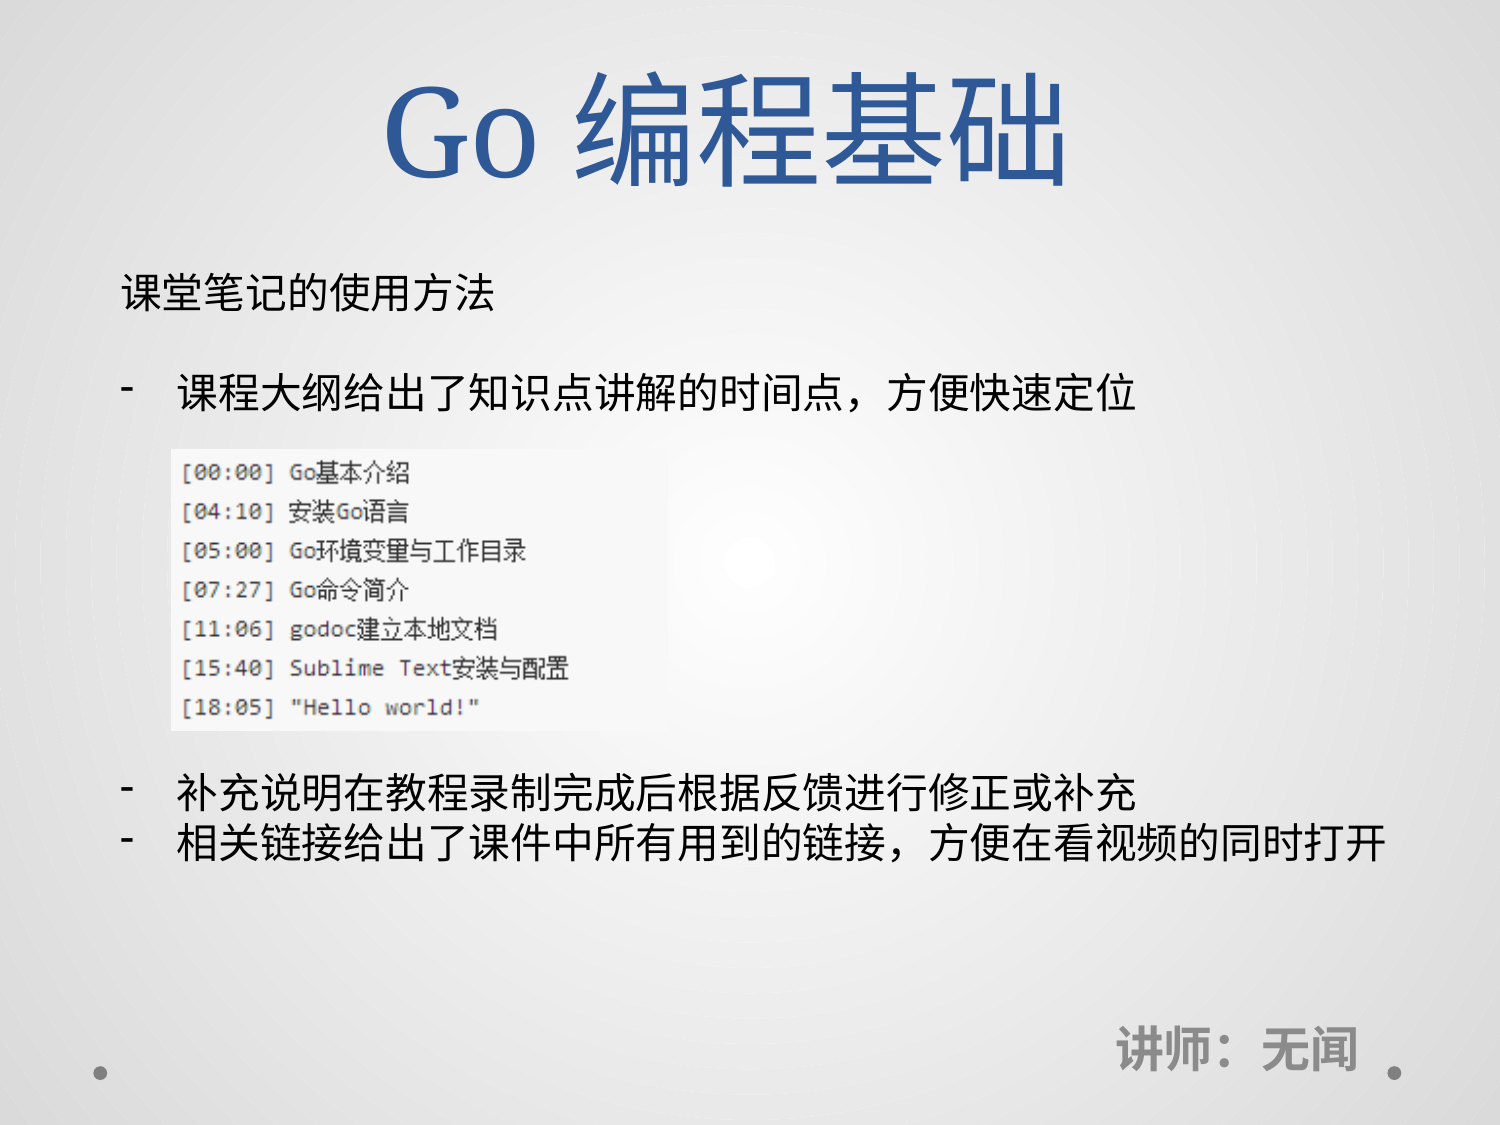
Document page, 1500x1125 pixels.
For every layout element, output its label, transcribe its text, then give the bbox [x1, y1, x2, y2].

picture [170, 449, 668, 731]
title Go编程基础 [242, 42, 1211, 210]
text_box 课堂笔记的使用方法 课程大纲给出了知识点讲解的时间点，方便快速定位 补充说明在教程录制完成后根据反馈进行修正或补充 相关链接给出了课件中所有用到的链接，方便在看视频的同时打开 [105, 259, 1403, 875]
subtitle 讲师：无闻 [1099, 1011, 1377, 1093]
